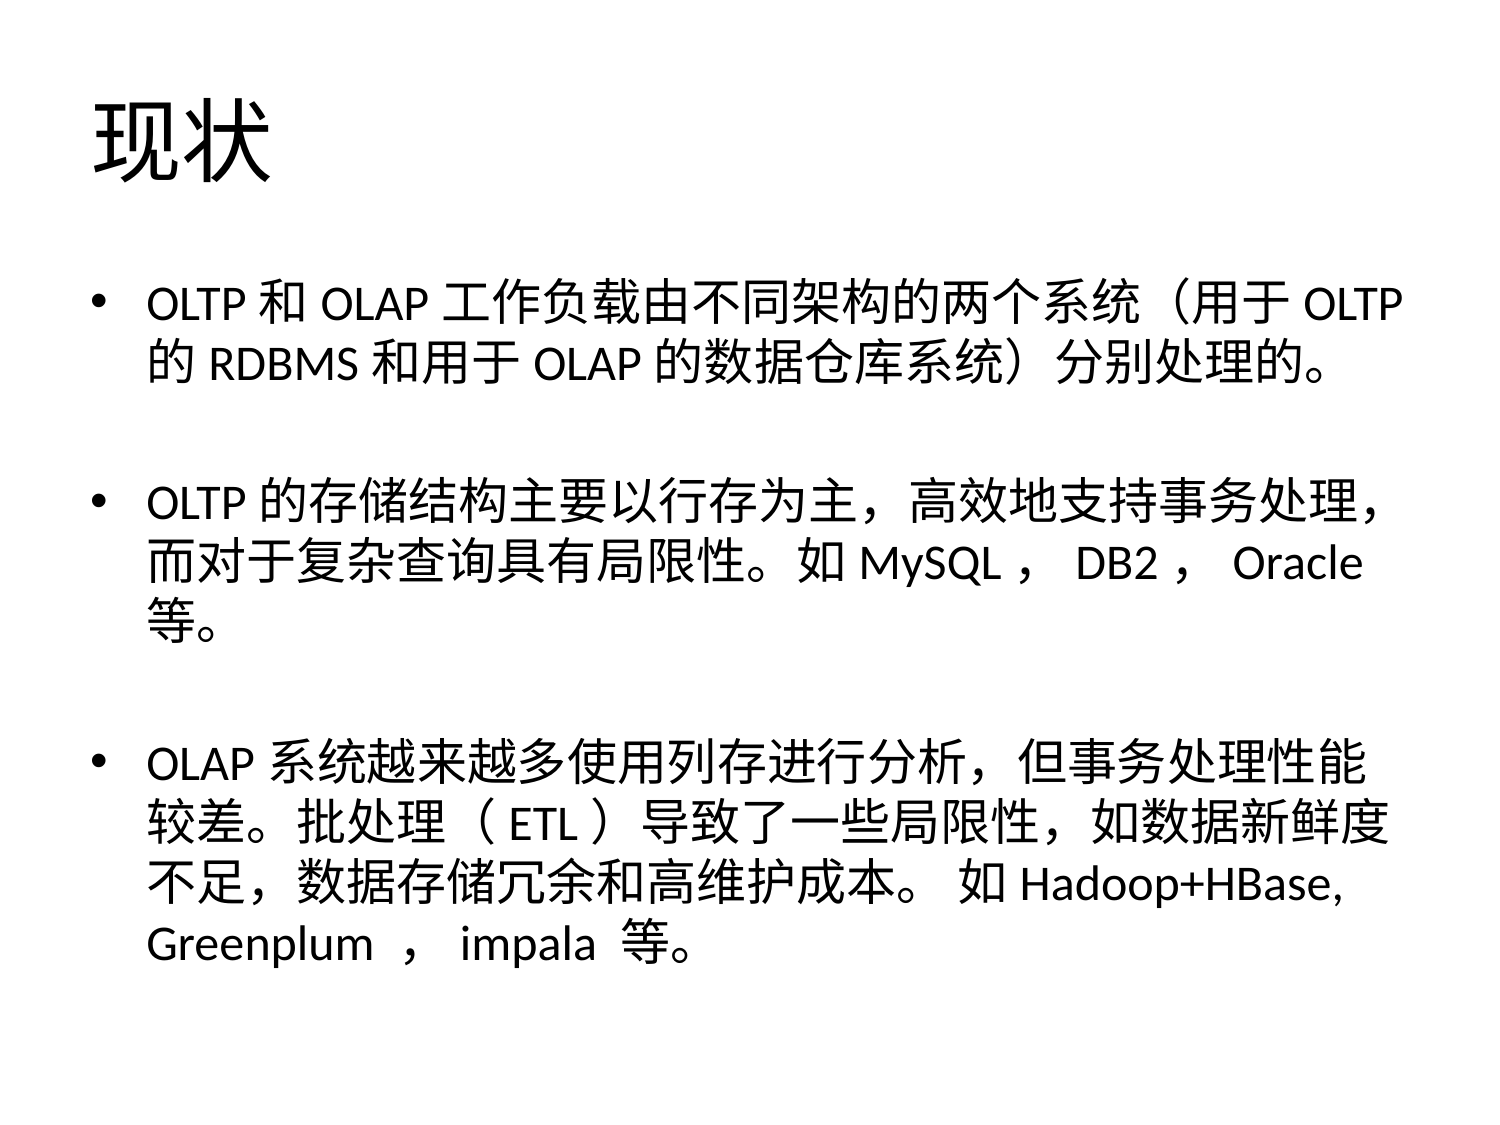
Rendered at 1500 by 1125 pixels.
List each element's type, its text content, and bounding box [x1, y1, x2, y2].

title 现状 [75, 45, 1425, 233]
list OLTP和OLAP工作负载由不同架构的两个系统（用于OLTP的RDBMS和用于OLAP的数据仓库系统）分别处理的。 OLTP的存储结构主要以行存为主，高效地支持事务处理，而对于复杂查询具有局限性。如MySQL，DB2，Oracle等。 OLAP系统越来越多使用列存进行分析，但事务处理性能较差。批处理（ETL）导致了一些局限性，如数据新鲜度不足，数据存储冗余和高维护成本。 如Hadoop+HBase, Greenplum ，impala 等。 [75, 262, 1425, 1005]
